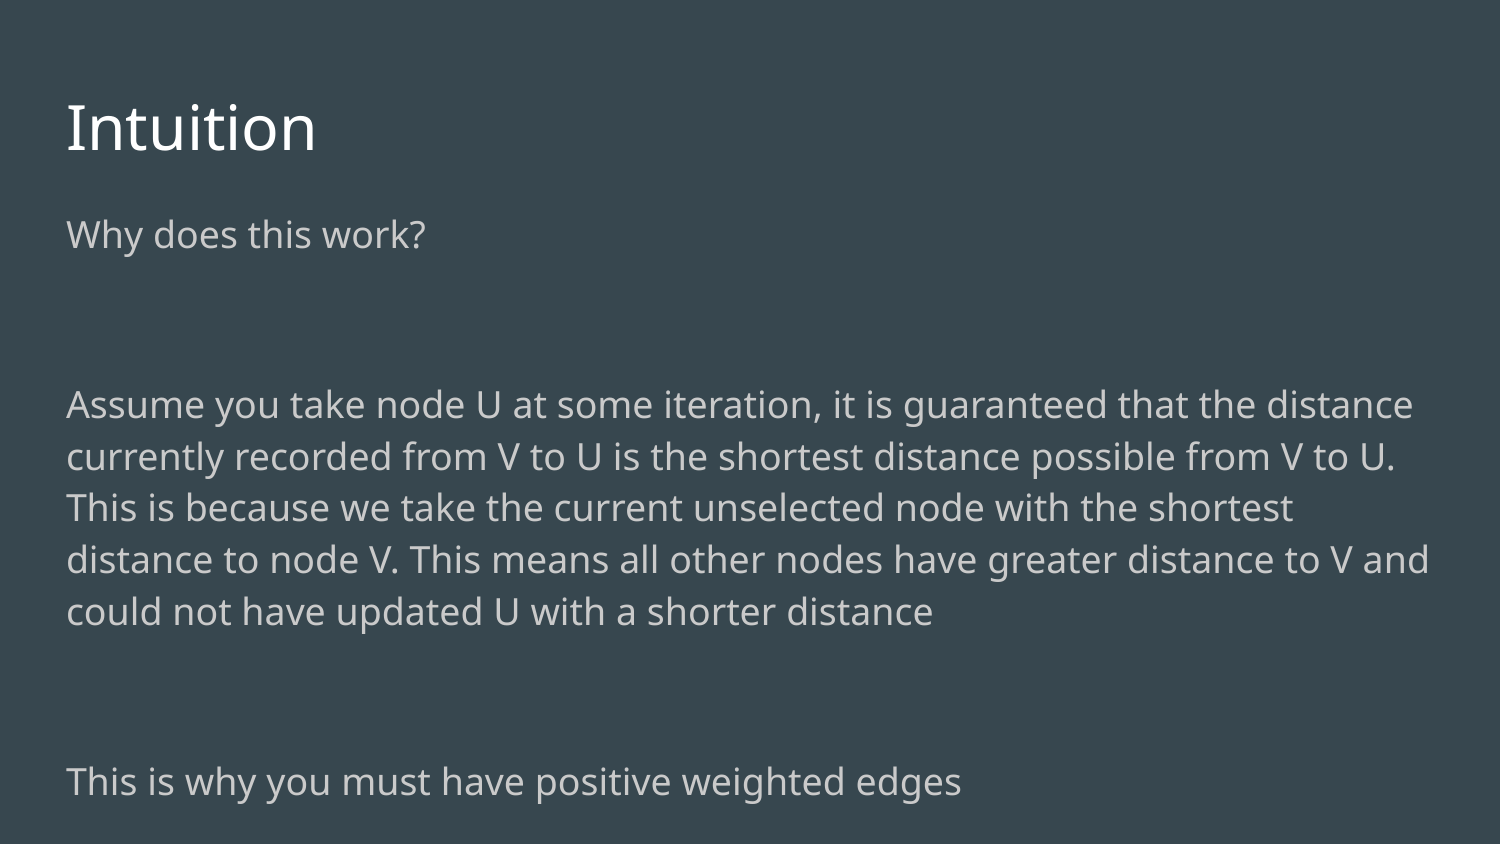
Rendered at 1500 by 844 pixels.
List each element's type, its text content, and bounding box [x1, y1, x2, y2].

title Intuition [51, 72, 1449, 167]
list Why does this work? Assume you take node U at some iteration, it is guaranteed that the distance currently recorded from V to U is the shortest distance possible from V to U. This is because we take the current unselected node with the shortest distance to node V. This means all other nodes have greater distance to V and could not have updated U with a shorter distance This is why you must have positive weighted edges [51, 189, 1449, 750]
